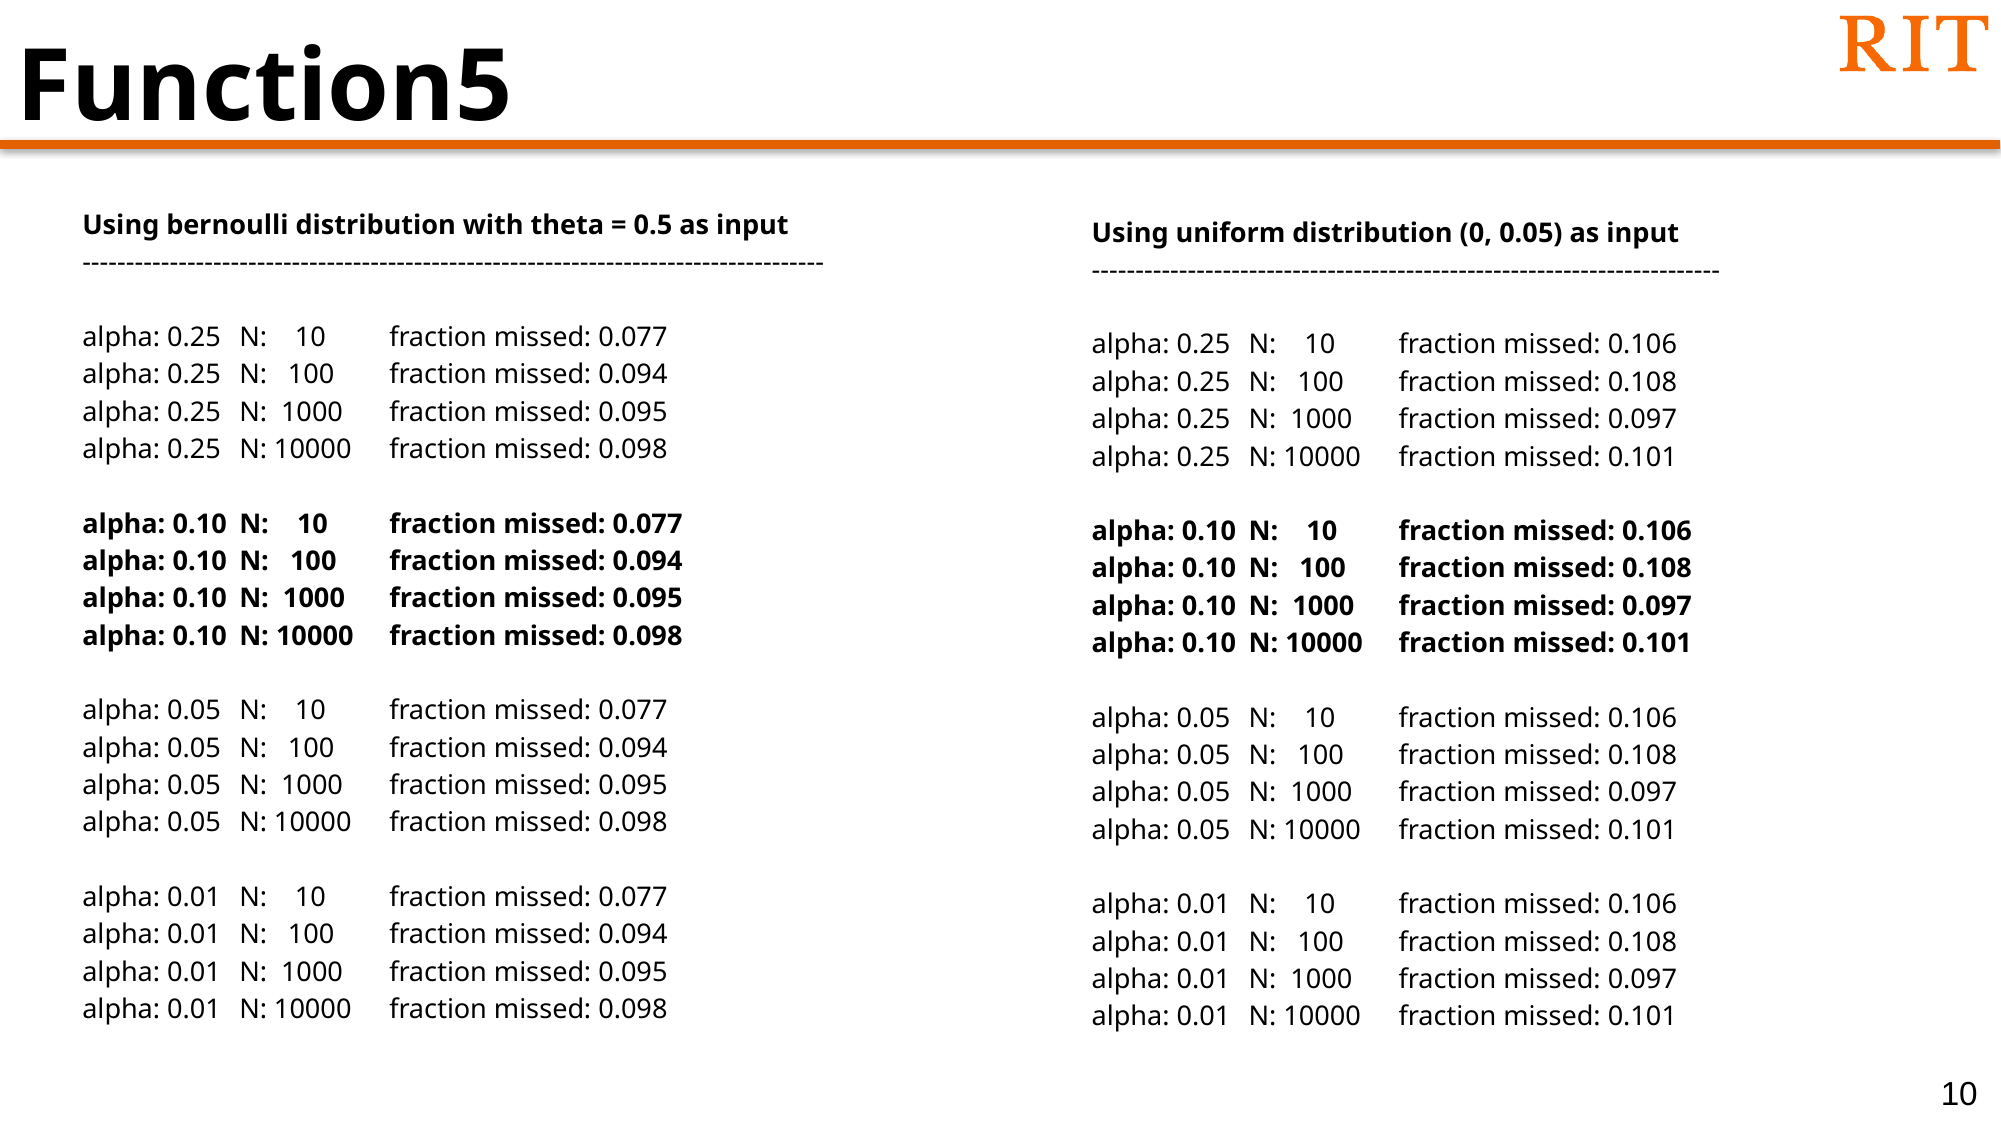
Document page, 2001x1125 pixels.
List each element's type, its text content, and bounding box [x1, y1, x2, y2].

list Using bernoulli distribution with theta = 0.5 as input ------------------------------------------------------------------------------------- alpha: 0.25 N: 10 fraction missed: 0.077 alpha: 0.25 N: 100 fraction missed: 0.094 alpha: 0.25 N: 1000 fraction missed: 0.095 alpha: 0.25 N: 10000 fraction missed: 0.098 alpha: 0.10 N: 10 fraction missed: 0.077 alpha: 0.10 N: 100 fraction missed: 0.094 alpha: 0.10 N: 1000 fraction missed: 0.095 alpha: 0.10 N: 10000 fraction missed: 0.098 alpha: 0.05 N: 10 fraction missed: 0.077 alpha: 0.05 N: 100 fraction missed: 0.094 alpha: 0.05 N: 1000 fraction missed: 0.095 alpha: 0.05 N: 10000 fraction missed: 0.098 alpha: 0.01 N: 10 fraction missed: 0.077 alpha: 0.01 N: 100 fraction missed: 0.094 alpha: 0.01 N: 1000 fraction missed: 0.095 alpha: 0.01 N: 10000 fraction missed: 0.098 [67, 195, 906, 997]
text_box Using uniform distribution (0, 0.05) as input ------------------------------------------------------------------------ alpha: 0.25 N: 10 fraction missed: 0.106 alpha: 0.25 N: 100 fraction missed: 0.108 alpha: 0.25 N: 1000 fraction missed: 0.097 alpha: 0.25 N: 10000 fraction missed: 0.101 alpha: 0.10 N: 10 fraction missed: 0.106 alpha: 0.10 N: 100 fraction missed: 0.108 alpha: 0.10 N: 1000 fraction missed: 0.097 alpha: 0.10 N: 10000 fraction missed: 0.101 alpha: 0.05 N: 10 fraction missed: 0.106 alpha: 0.05 N: 100 fraction missed: 0.108 alpha: 0.05 N: 1000 fraction missed: 0.097 alpha: 0.05 N: 10000 fraction missed: 0.101 alpha: 0.01 N: 10 fraction missed: 0.106 alpha: 0.01 N: 100 fraction missed: 0.108 alpha: 0.01 N: 1000 fraction missed: 0.097 alpha: 0.01 N: 10000 fraction missed: 0.101 [1076, 195, 1851, 979]
title Function5 [1, 13, 1851, 137]
picture [1832, 2, 1994, 85]
